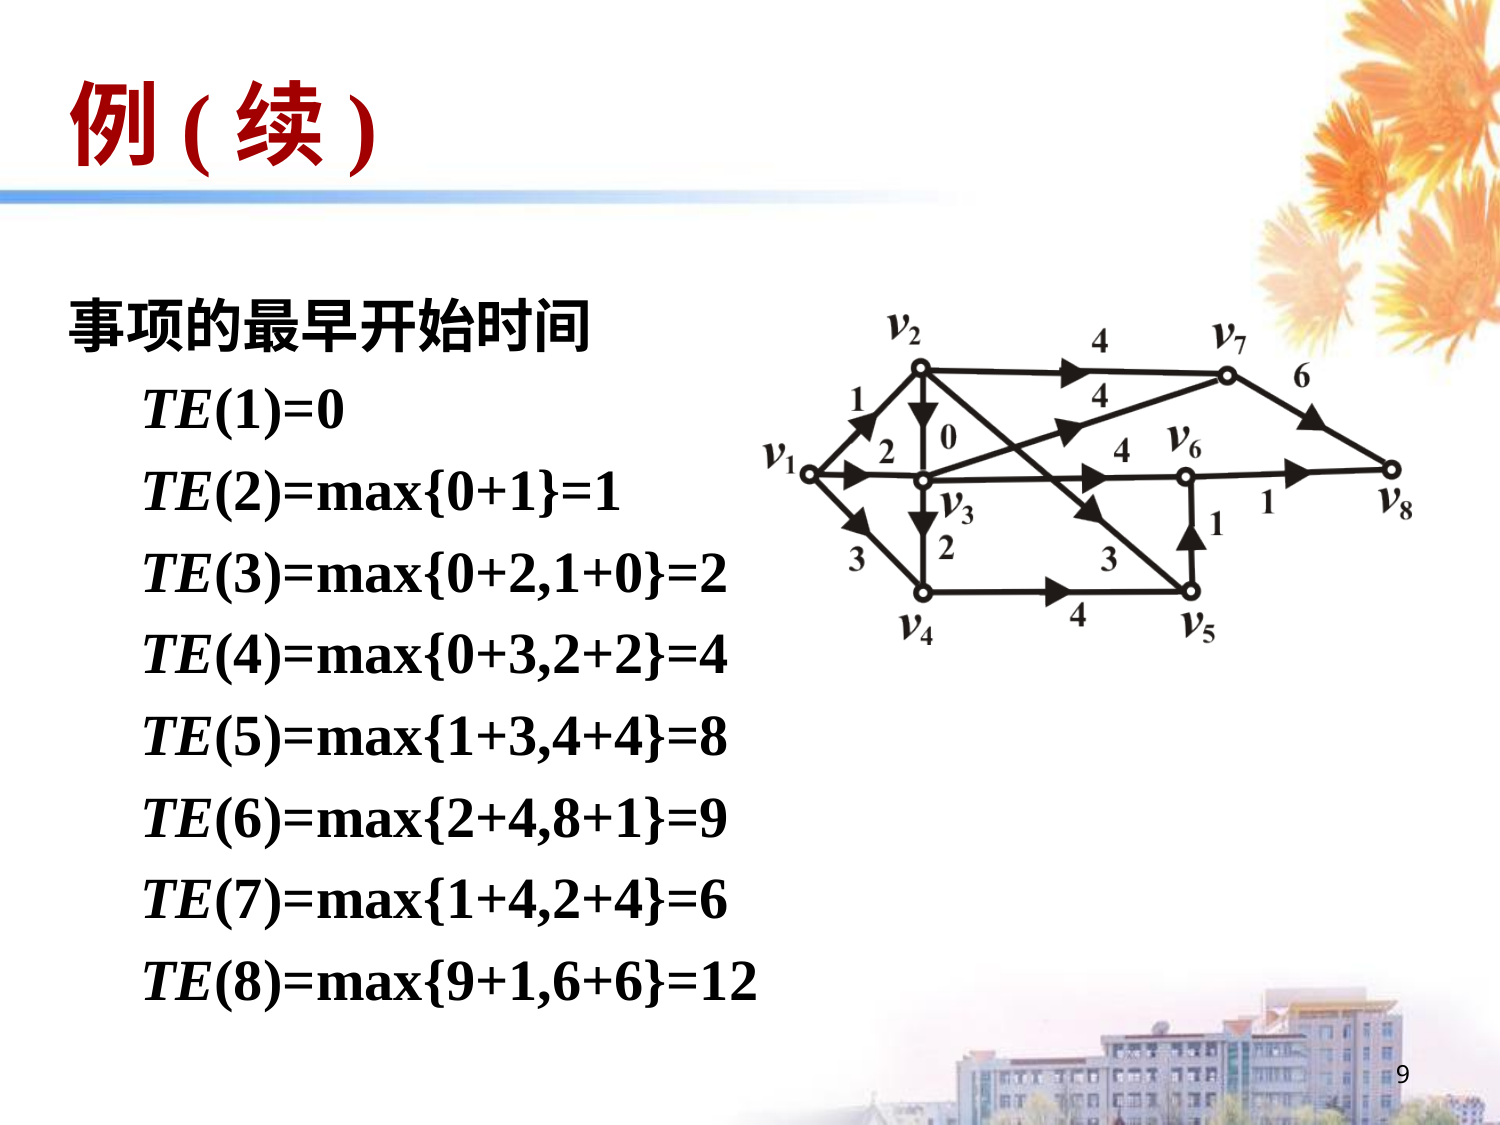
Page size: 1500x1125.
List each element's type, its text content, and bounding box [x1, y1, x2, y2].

title 例(续) [52, 30, 1404, 214]
slide_number 9 [1074, 1024, 1426, 1101]
text_box 事项的最早开始时间 TE(1)=0 TE(2)=max{0+1}=1 TE(3)=max{0+2,1+0}=2 TE(4)=max{0+3,2+2}=4 TE(5)=max{1+3,4+4}=8 TE(6)=max{2+4,8+1}=9 TE(7)=max{1+4,2+4}=6 TE(8)=max{9+1,6+6}=12 [53, 281, 1424, 1020]
picture [0, 0, 1500, 1125]
